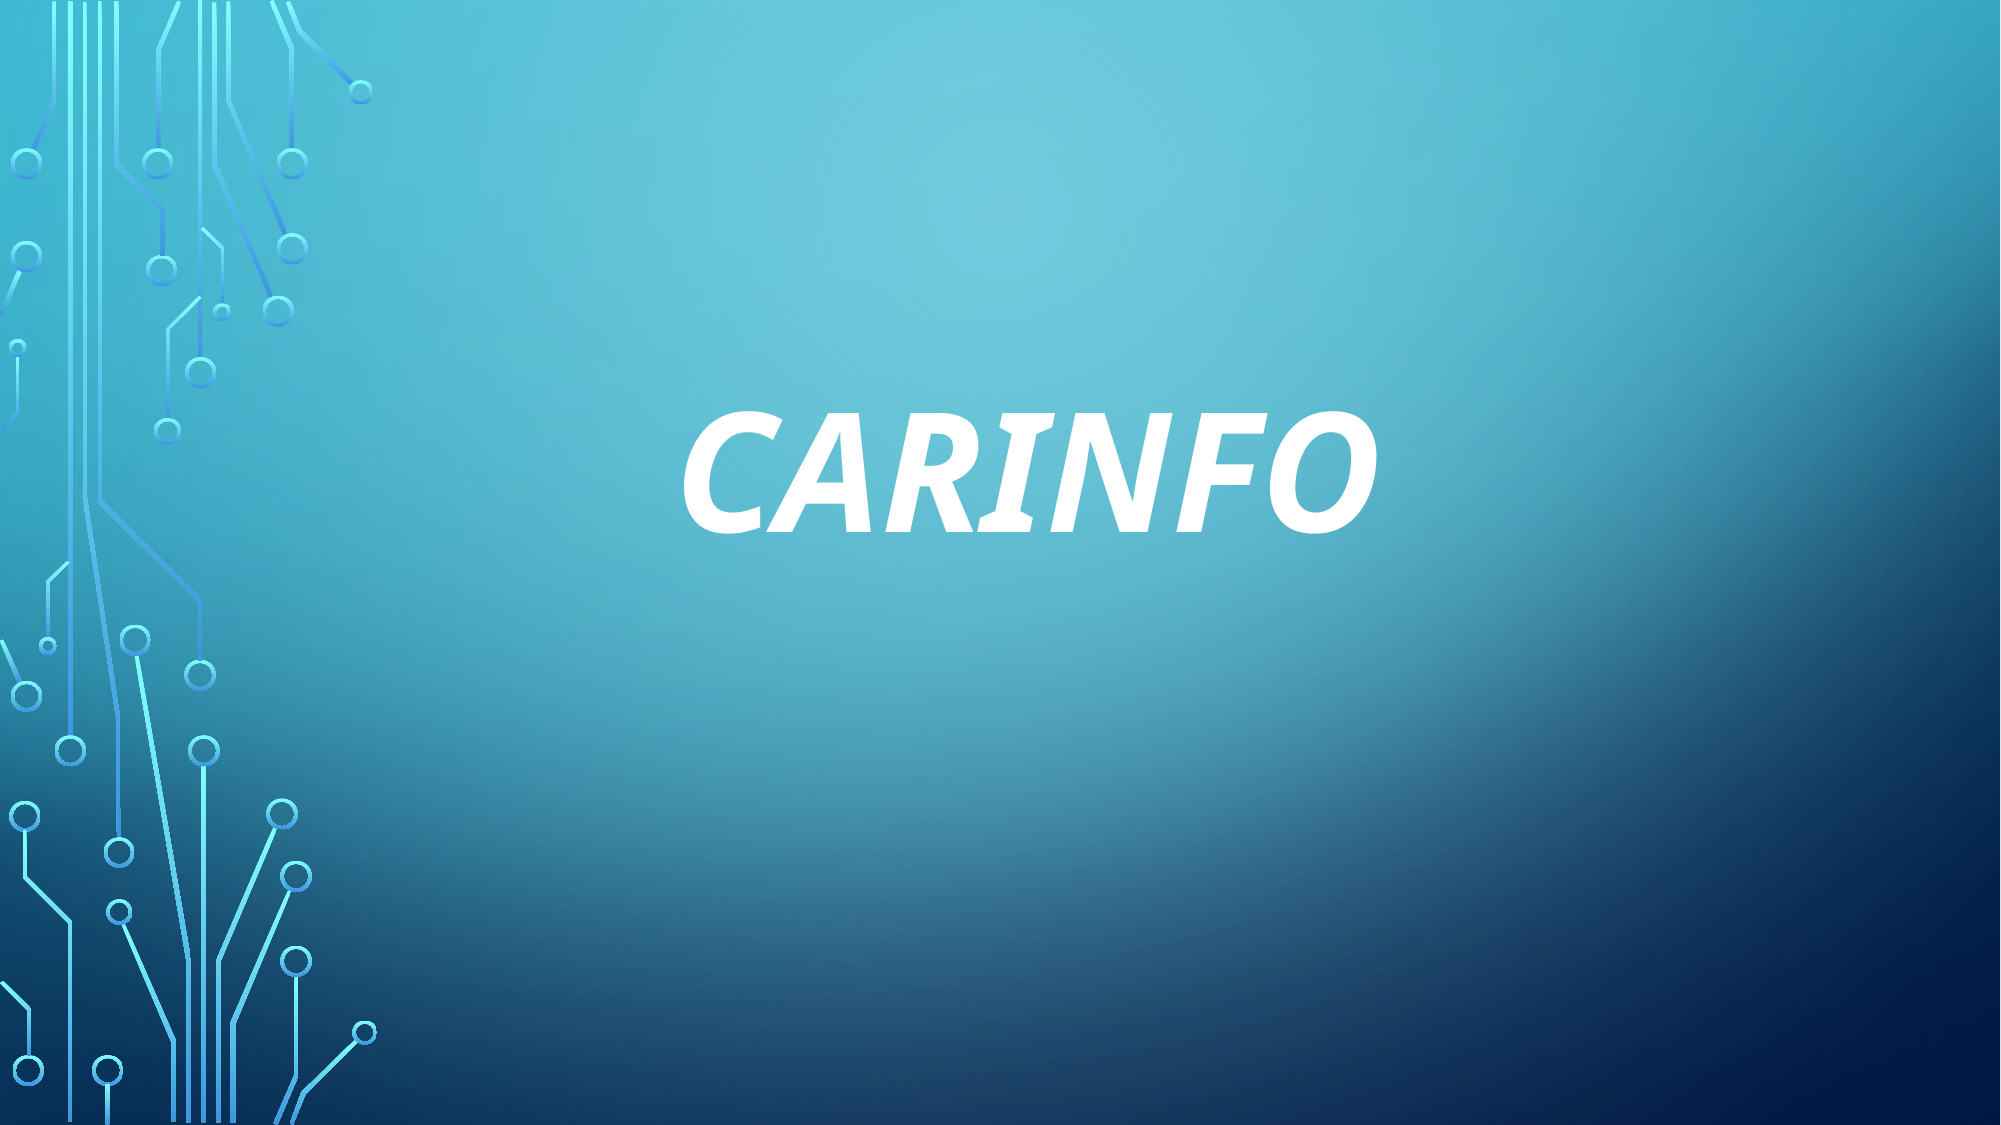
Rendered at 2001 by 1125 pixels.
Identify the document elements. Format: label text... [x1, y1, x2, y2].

title Carinfo [307, 184, 1750, 576]
